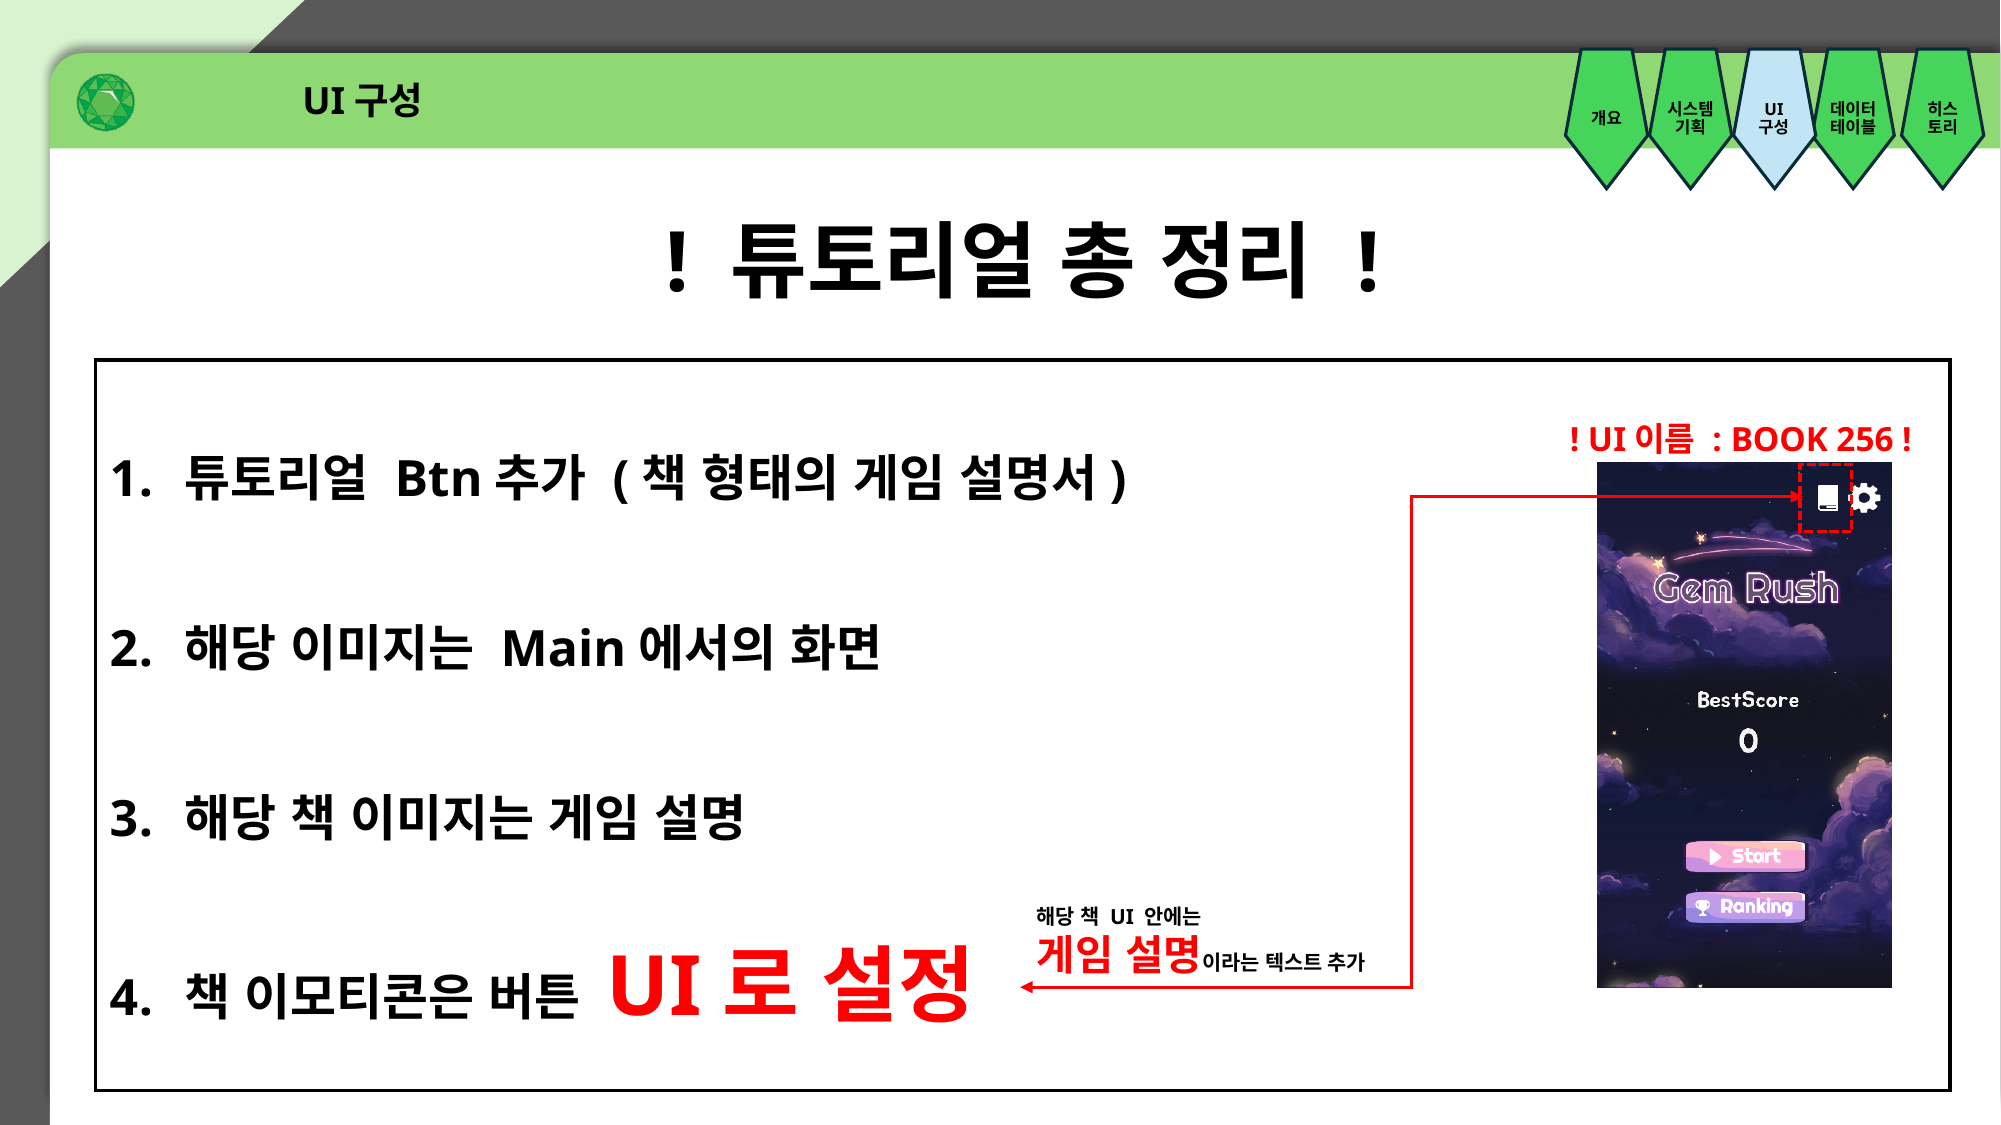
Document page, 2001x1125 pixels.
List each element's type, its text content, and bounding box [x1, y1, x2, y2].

list 개요 [1571, 74, 1643, 164]
picture [1597, 462, 1893, 988]
list UI 구성 [1738, 74, 1809, 164]
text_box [1019, 495, 1804, 988]
list 시스템기획 [1647, 74, 1735, 164]
text_box 튜토리얼 Btn추가 (책 형태의 게임 설명서) 해당 이미지는 Main에서의 화면 해당 책 이미지는 게임 설명 책 이모티콘은 버튼 UI로 설정 [94, 364, 1950, 1091]
list 히스토리 [1907, 74, 1979, 164]
text_box [95, 359, 1950, 364]
list ! 튜토리얼 총 정리 ! [95, 212, 1950, 295]
list 데이터테이블 [1809, 74, 1897, 164]
text_box ! UI이름 : BOOK 256 ! [1555, 410, 1986, 465]
list UI구성 [57, 58, 669, 147]
